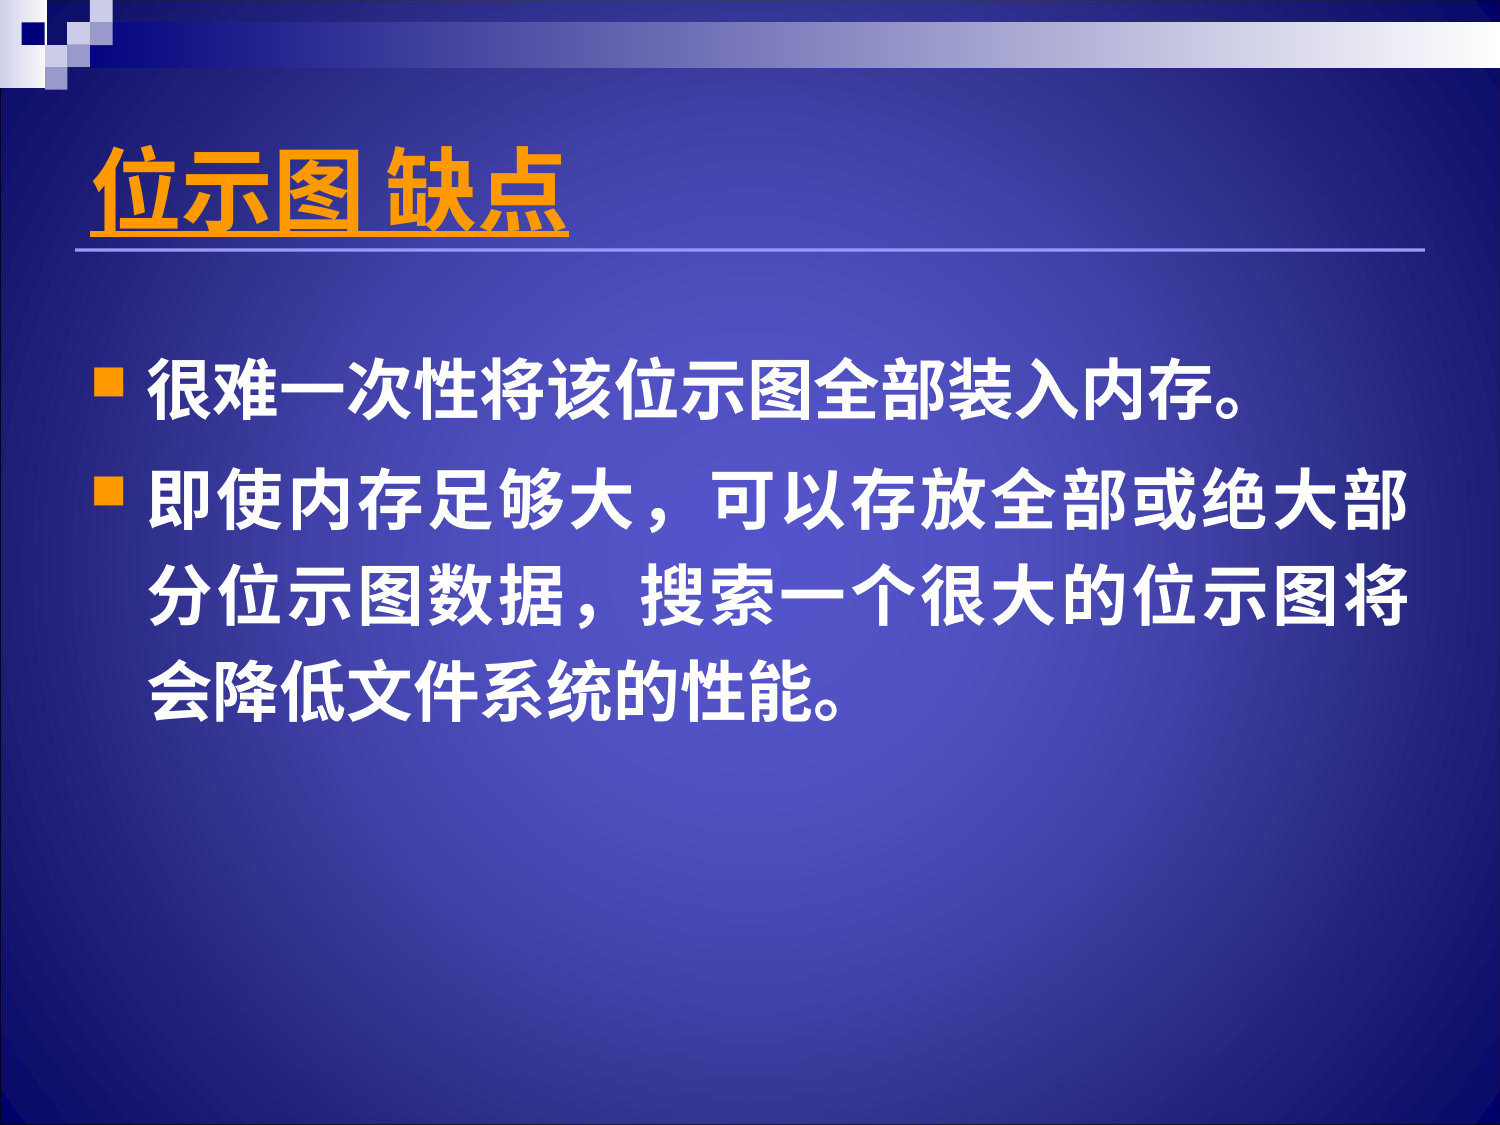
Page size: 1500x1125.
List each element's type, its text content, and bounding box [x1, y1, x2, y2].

list 很难一次性将该位示图全部装入内存。 即使内存足够大，可以存放全部或绝大部分位示图数据，搜索一个很大的位示图将会降低文件系统的性能。 [75, 324, 1425, 963]
picture [113, 0, 1500, 22]
title 位示图 缺点 [75, 75, 1425, 300]
picture [47, 0, 89, 45]
picture [0, 67, 1500, 1125]
